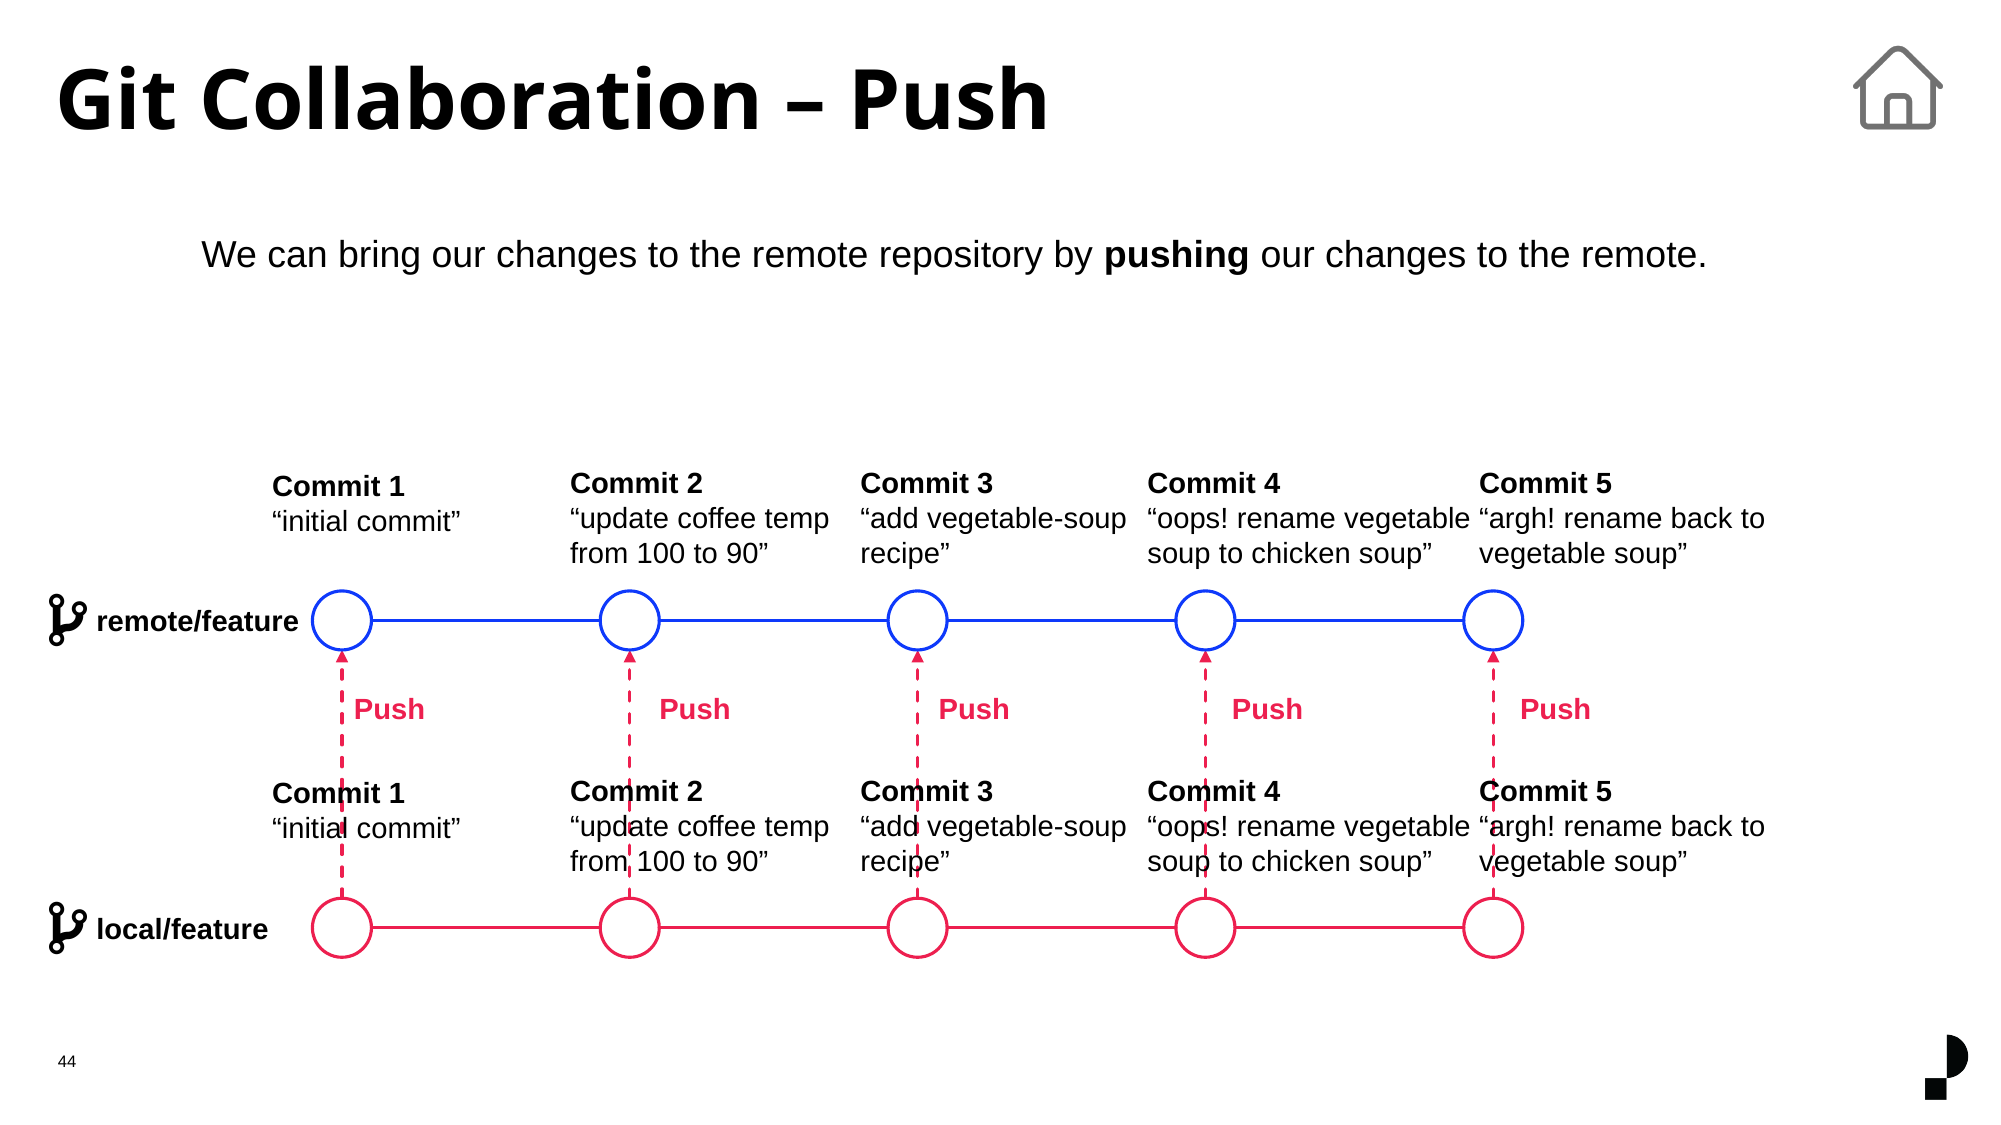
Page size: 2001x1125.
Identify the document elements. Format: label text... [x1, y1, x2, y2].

text_box [599, 897, 661, 959]
text_box [315, 897, 373, 959]
text_box Commit 5 “argh! rename back to vegetable soup” [1479, 772, 1493, 878]
text_box Push [938, 690, 1055, 726]
text_box Push [1231, 690, 1348, 726]
text_box Commit 1 “initial commit” [272, 774, 341, 845]
text_box Push [659, 690, 775, 726]
text_box Commit 2 “update coffee temp from 100 to 90” [570, 464, 860, 570]
text_box Commit 3 “add vegetable-soup recipe” [860, 464, 1147, 570]
text_box Commit 5 “argh! rename back to vegetable soup” [1494, 772, 1825, 878]
text_box Commit 4 “oops! rename vegetable soup to chicken soup” [1147, 772, 1205, 878]
list Git Collaboration – Push [55, 57, 1943, 149]
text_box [49, 590, 315, 650]
text_box We can bring our changes to the remote repository by pushing our changes to the remote. [201, 230, 1825, 276]
text_box Commit 3 “add vegetable-soup recipe” [860, 772, 917, 878]
text_box Commit 2 “update coffee temp from 100 to 90” [630, 772, 860, 878]
text_box Commit 5 “argh! rename back to vegetable soup” [1479, 464, 1825, 570]
picture [1920, 1028, 1972, 1106]
text_box Commit 1 “initial commit” [272, 466, 570, 537]
text_box Commit 2 “update coffee temp from 100 to 90” [570, 772, 629, 878]
text_box Commit 4 “oops! rename vegetable soup to chicken soup” [1147, 464, 1479, 570]
picture [1853, 43, 1943, 132]
text_box Push [353, 690, 470, 726]
text_box [887, 897, 949, 959]
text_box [49, 898, 315, 958]
text_box [887, 589, 949, 651]
text_box [1462, 897, 1524, 959]
text_box Commit 3 “add vegetable-soup recipe” [918, 772, 1147, 878]
text_box [599, 589, 661, 651]
text_box [1174, 589, 1236, 651]
text_box [315, 589, 373, 651]
slide_number 44 [56, 1050, 77, 1071]
text_box [1174, 897, 1236, 959]
text_box Commit 1 “initial commit” [343, 774, 570, 845]
text_box [1462, 589, 1524, 651]
text_box Commit 4 “oops! rename vegetable soup to chicken soup” [1206, 772, 1479, 878]
text_box Push [1519, 690, 1636, 726]
